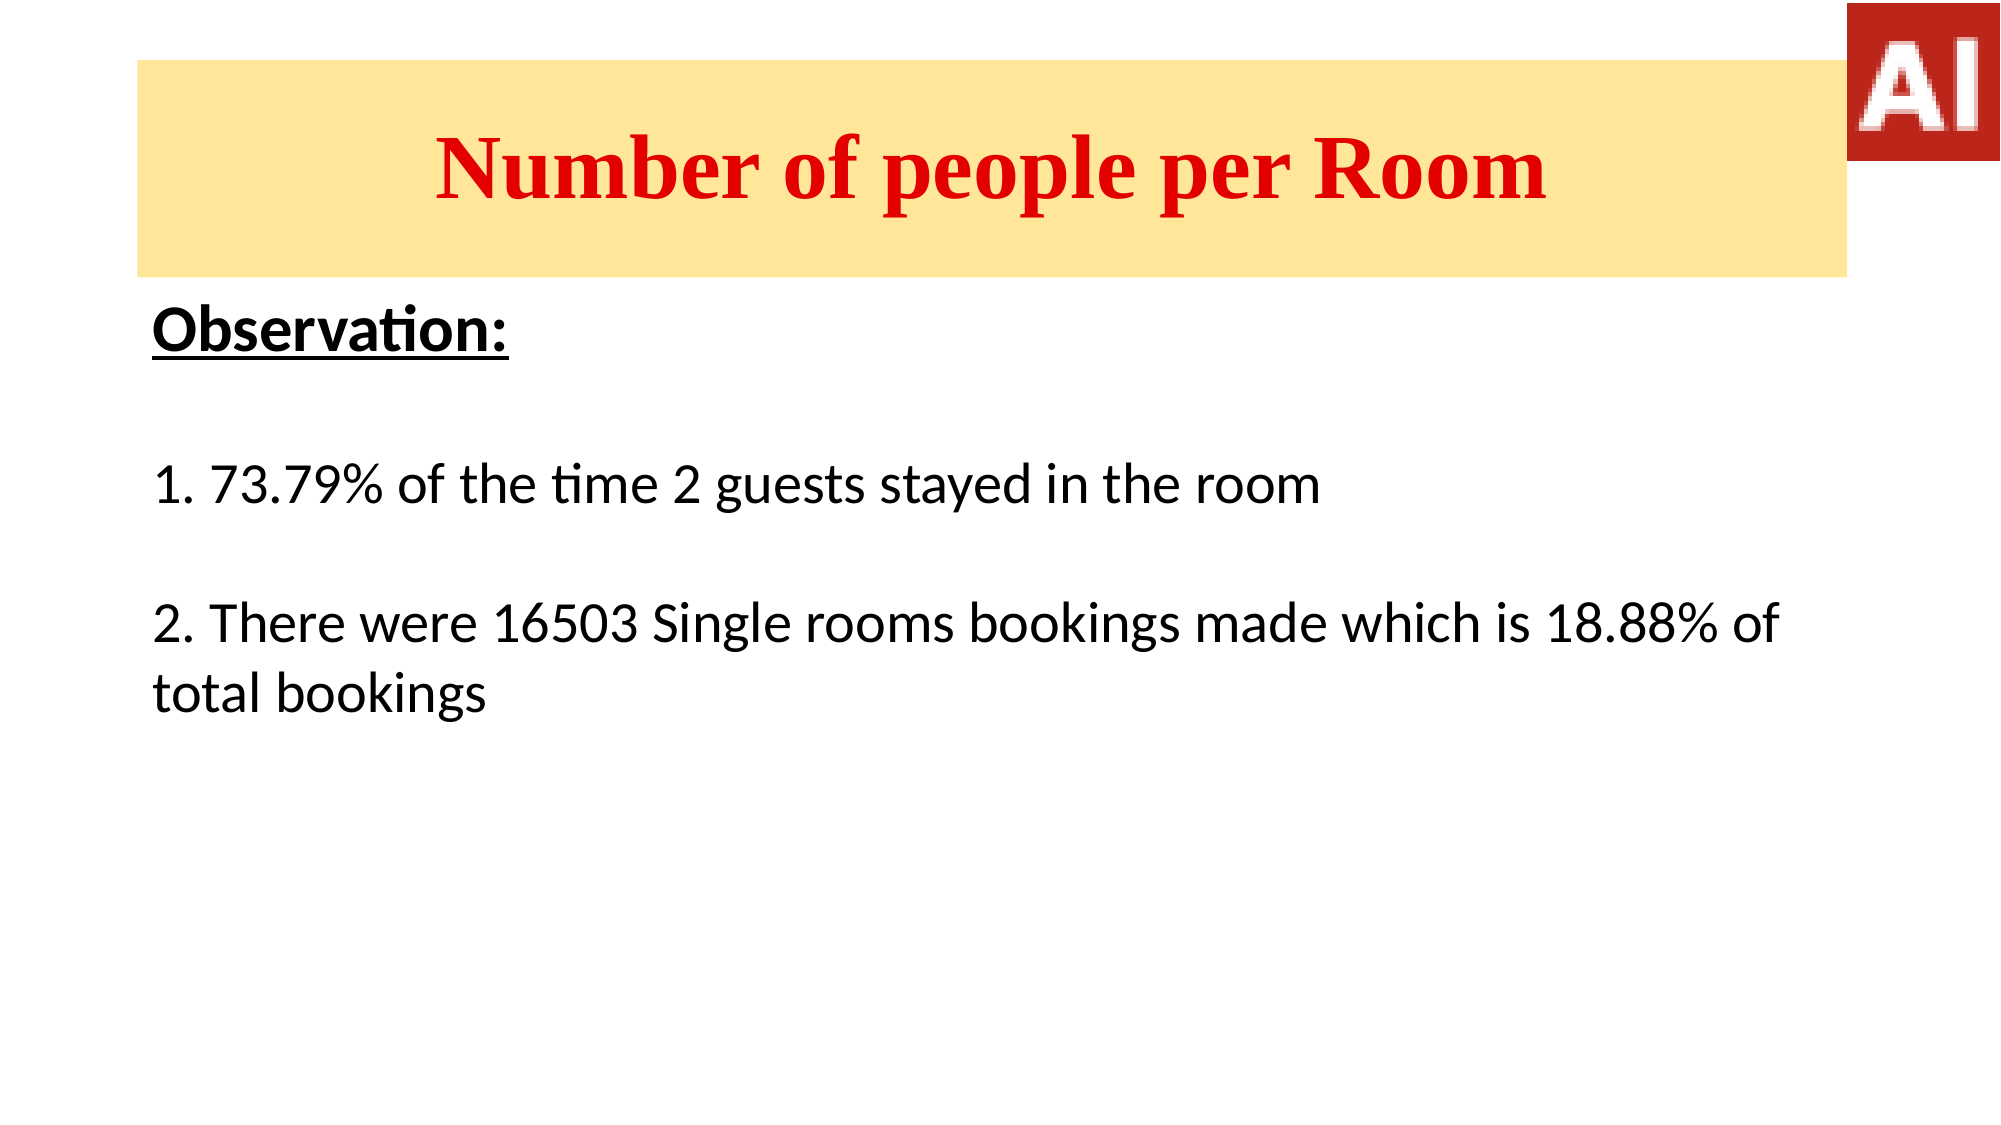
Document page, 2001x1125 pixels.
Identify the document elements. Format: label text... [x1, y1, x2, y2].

title Number of people per Room [137, 59, 1848, 277]
text_box Observation: 1. 73.79% of the time 2 guests stayed in the room 2. There were 16503 Single rooms bookings made which is 18.88% of total bookings [137, 277, 1848, 847]
picture [1847, 3, 2000, 161]
